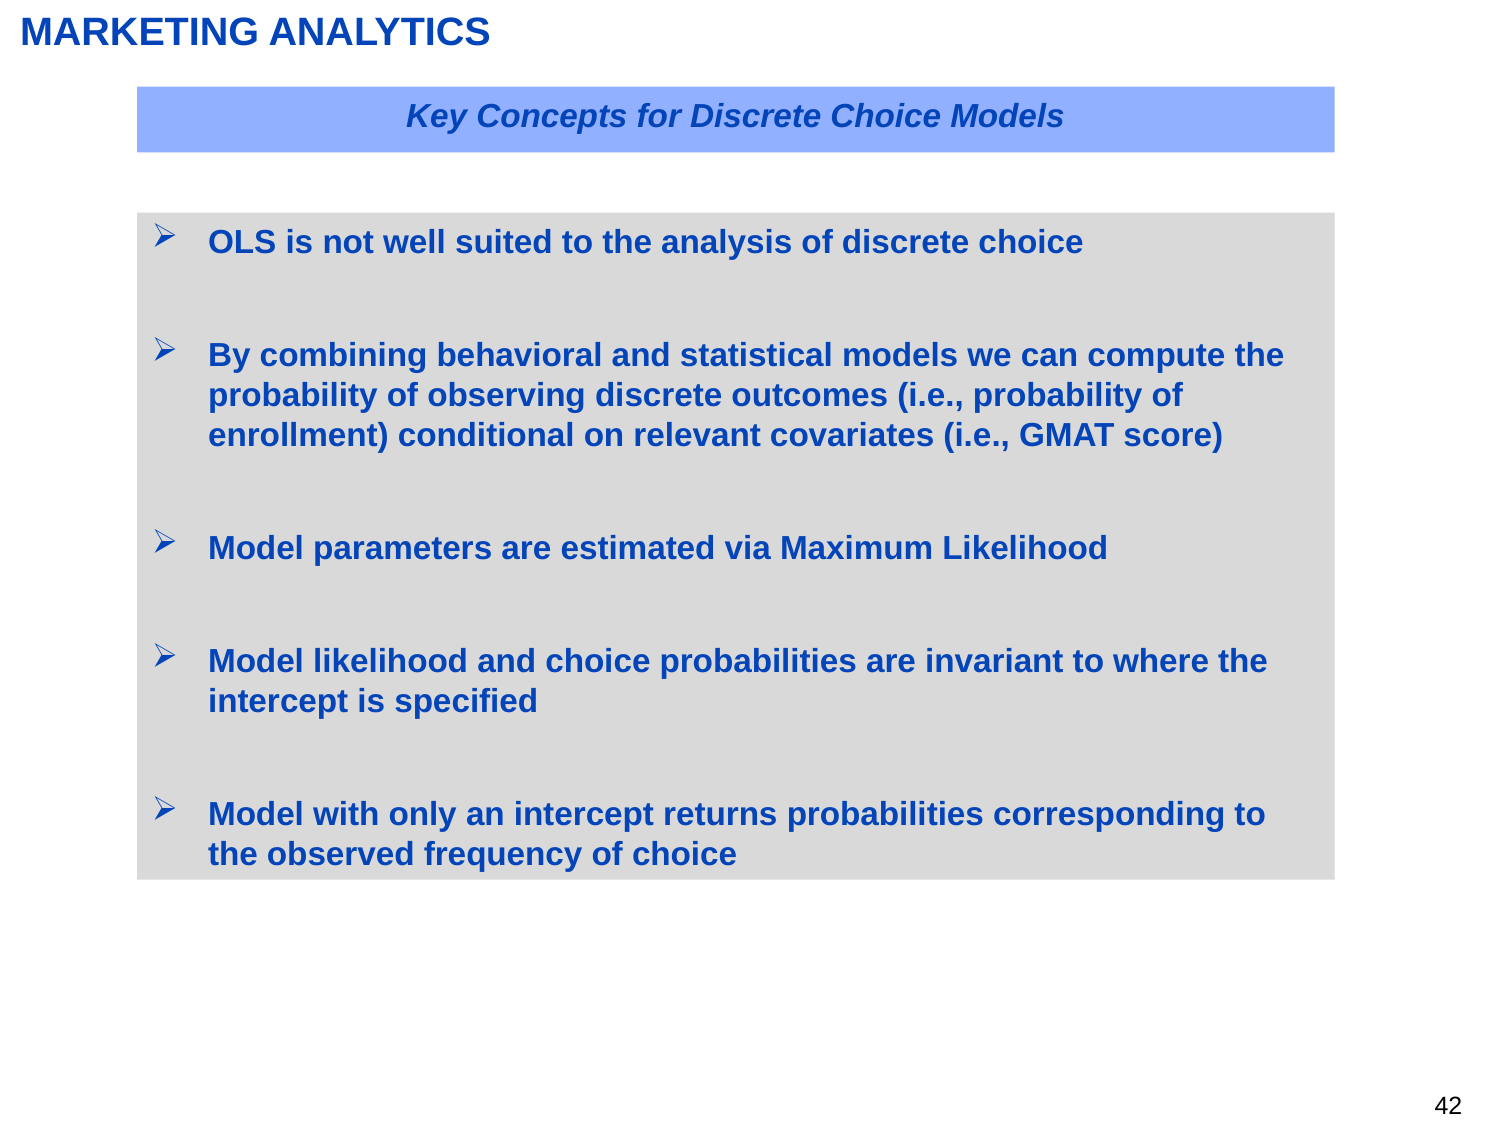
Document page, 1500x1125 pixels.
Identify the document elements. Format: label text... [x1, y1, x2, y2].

text_box Key Concepts for Discrete Choice Models [137, 86, 1335, 153]
text_box OLS is not well suited to the analysis of discrete choice By combining behavioral and statistical models we can compute the probability of observing discrete outcomes (i.e., probability of enrollment) conditional on relevant covariates (i.e., GMAT score) Model parameters are estimated via Maximum Likelihood Model likelihood and choice probabilities are invariant to where the intercept is specified Model with only an intercept returns probabilities corresponding to the observed frequency of choice [137, 212, 1335, 880]
title MARKETING ANALYTICS [19, 5, 1463, 54]
slide_number 41 [1149, 1089, 1463, 1121]
